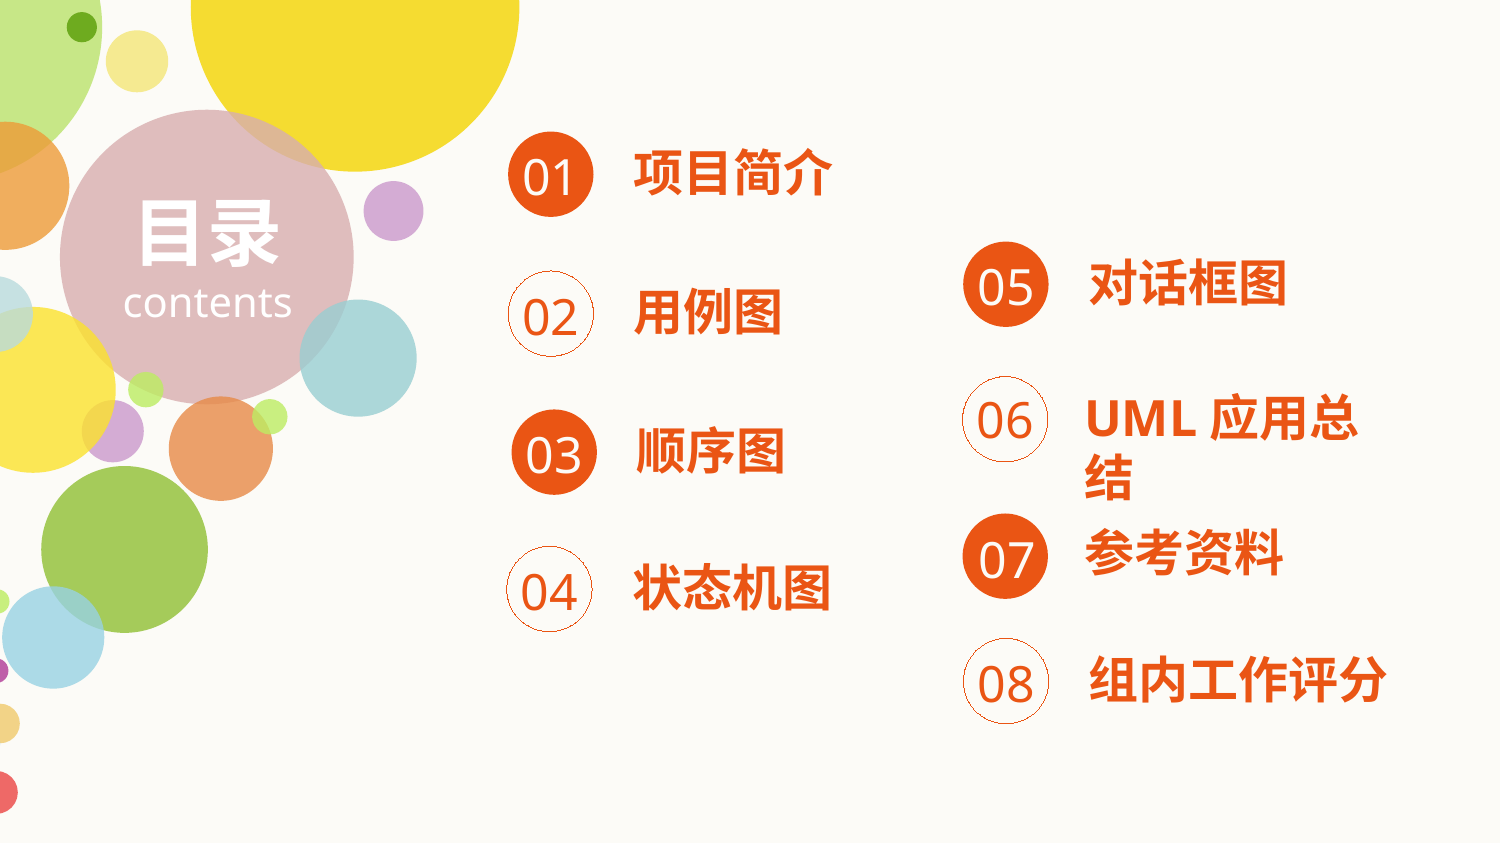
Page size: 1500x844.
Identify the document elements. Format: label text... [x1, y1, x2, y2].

text_box [974, 638, 1038, 652]
text_box 顺序图 [636, 419, 902, 480]
text_box [0, 589, 10, 614]
text_box [0, 306, 116, 473]
text_box 06 [962, 388, 1048, 449]
text_box [974, 241, 1037, 255]
text_box 01 [508, 145, 594, 206]
text_box [0, 121, 70, 250]
text_box [978, 589, 1033, 599]
text_box 项目简介 [633, 141, 940, 202]
text_box [520, 270, 582, 284]
text_box [521, 621, 578, 632]
text_box [977, 713, 1035, 724]
text_box [190, 0, 520, 172]
text_box [525, 484, 583, 495]
text_box 组内工作评分 [1088, 648, 1440, 709]
text_box [973, 513, 1038, 528]
text_box 08 [963, 652, 1049, 713]
text_box [0, 659, 9, 683]
text_box 07 [964, 528, 1050, 589]
text_box [0, 0, 103, 142]
text_box [522, 206, 580, 217]
text_box [105, 30, 169, 93]
text_box 目录 contents [94, 185, 321, 326]
text_box 03 [511, 423, 597, 484]
text_box [974, 449, 1036, 462]
text_box [128, 371, 164, 408]
text_box 参考资料 [1084, 521, 1367, 582]
text_box [0, 703, 20, 744]
text_box [299, 299, 417, 417]
text_box [252, 399, 288, 435]
text_box [518, 546, 581, 560]
text_box [168, 396, 273, 501]
text_box [2, 586, 105, 689]
text_box [59, 109, 354, 404]
text_box [519, 131, 582, 145]
text_box UML应用总结 [1084, 386, 1402, 507]
text_box 状态机图 [632, 556, 915, 617]
text_box [0, 771, 18, 814]
text_box 05 [963, 255, 1049, 316]
text_box [976, 376, 1035, 388]
text_box [41, 466, 208, 633]
text_box [89, 400, 144, 463]
text_box [363, 181, 424, 241]
text_box 对话框图 [1088, 251, 1343, 312]
text_box 04 [506, 560, 593, 621]
text_box [0, 276, 33, 352]
text_box 02 [508, 284, 594, 345]
text_box 用例图 [633, 280, 912, 341]
text_box [66, 12, 97, 43]
text_box [522, 345, 580, 357]
text_box [977, 316, 1035, 327]
text_box [523, 409, 586, 423]
